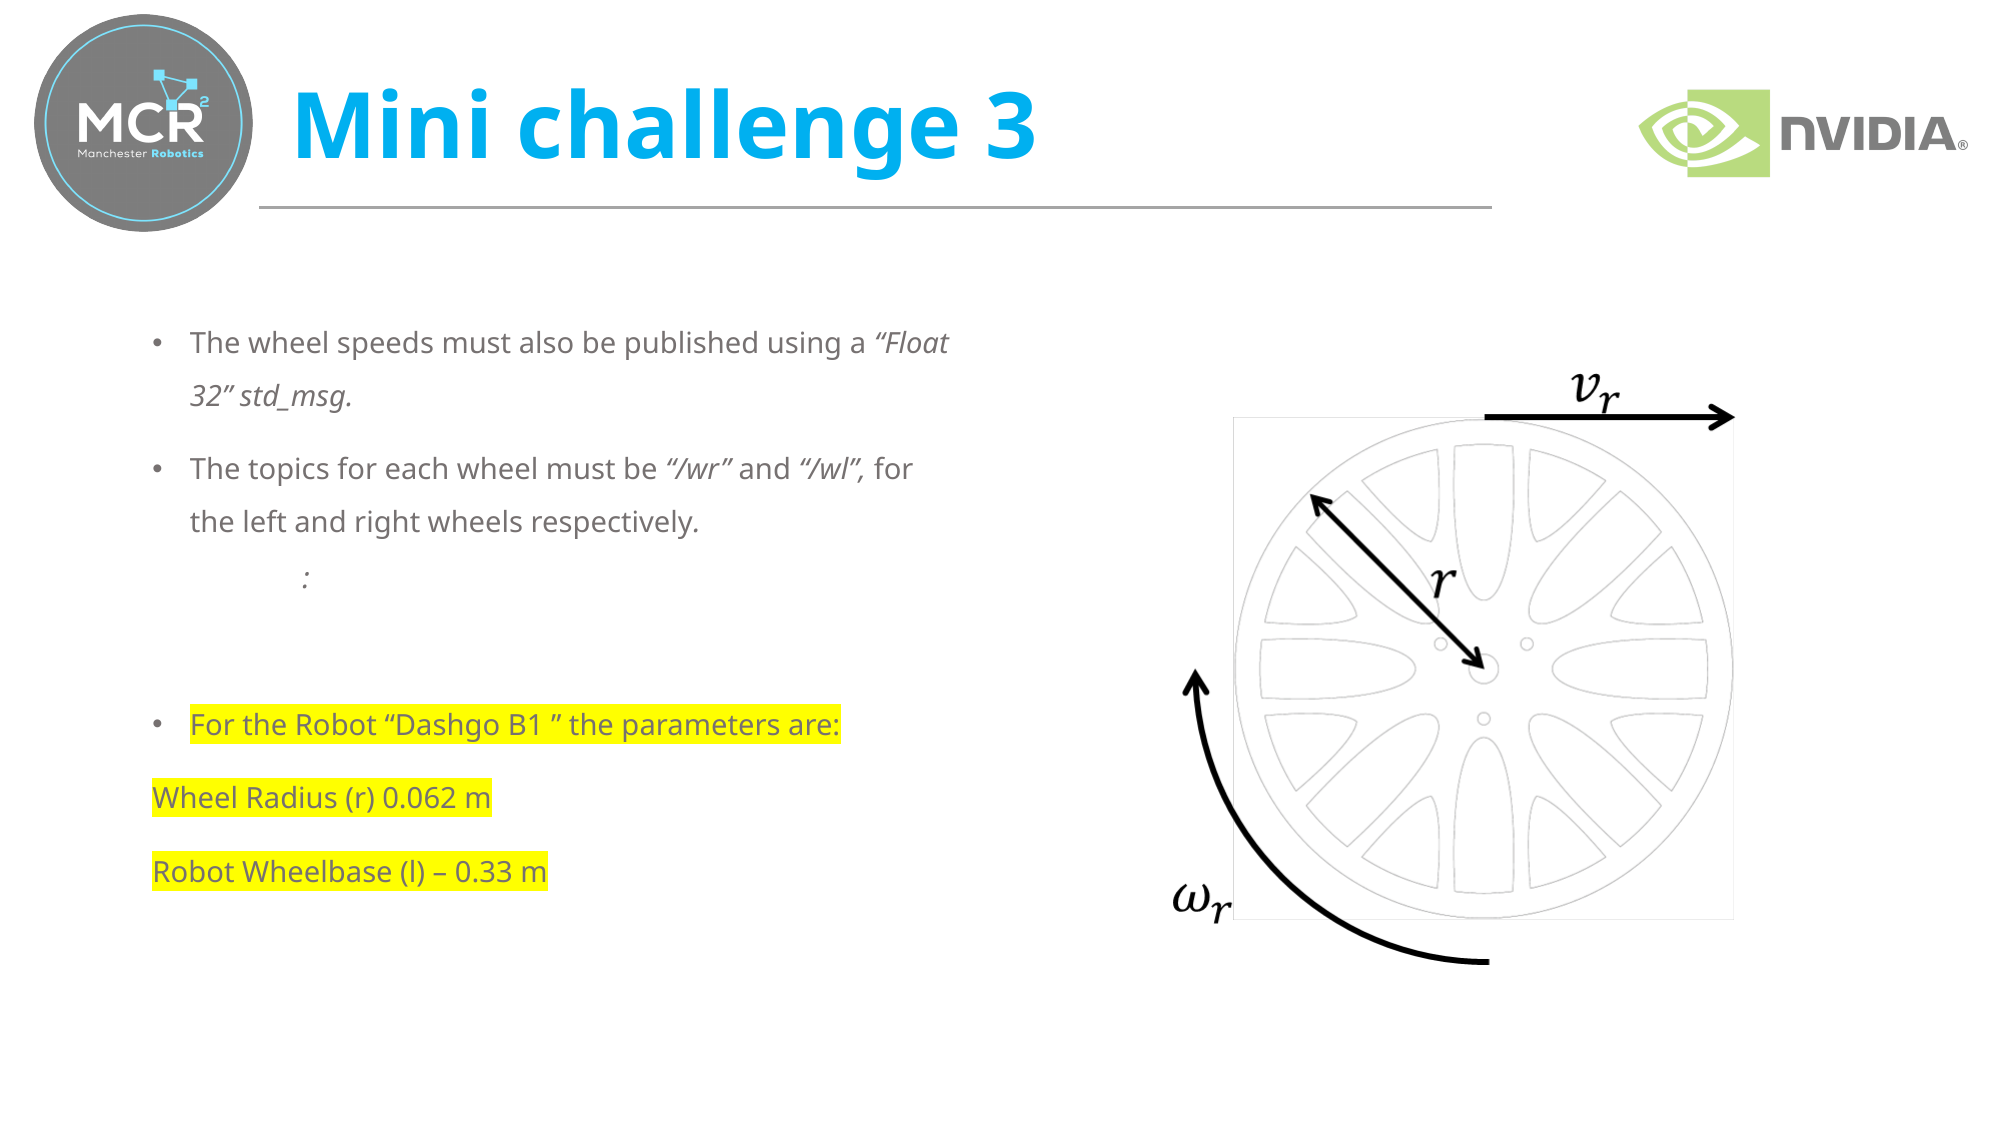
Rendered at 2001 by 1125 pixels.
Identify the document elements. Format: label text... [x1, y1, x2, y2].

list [1112, 346, 1763, 966]
title Mini challenge 3 [275, 19, 1615, 238]
